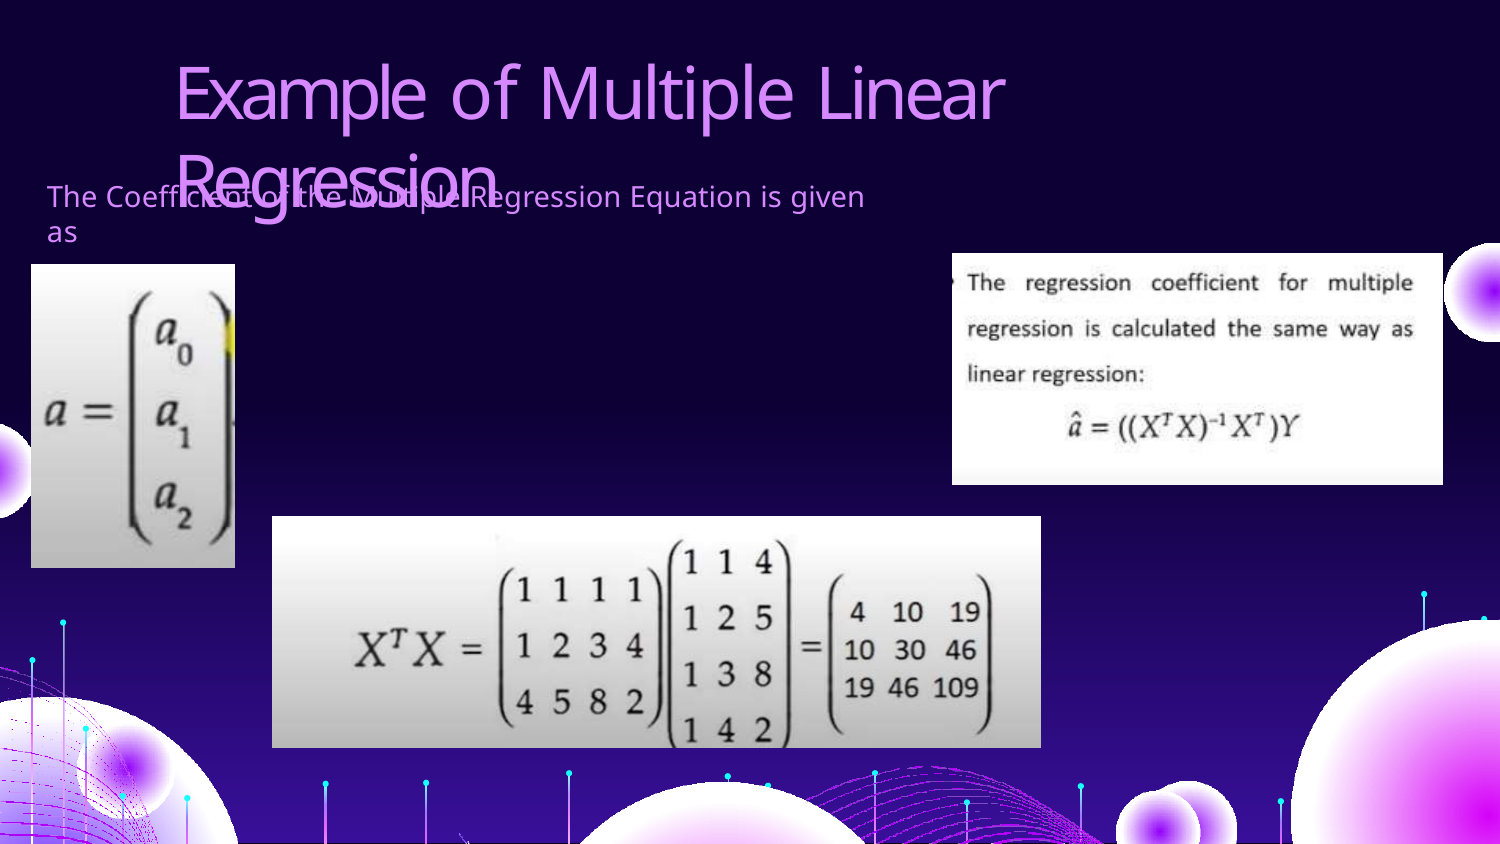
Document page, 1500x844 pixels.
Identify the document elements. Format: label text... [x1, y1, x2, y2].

text_box Example of Multiple Linear Regression [171, 44, 1274, 222]
picture [0, 0, 1500, 844]
text_box The Coefficient of the Multiple Regression Equation is given as [44, 175, 877, 249]
